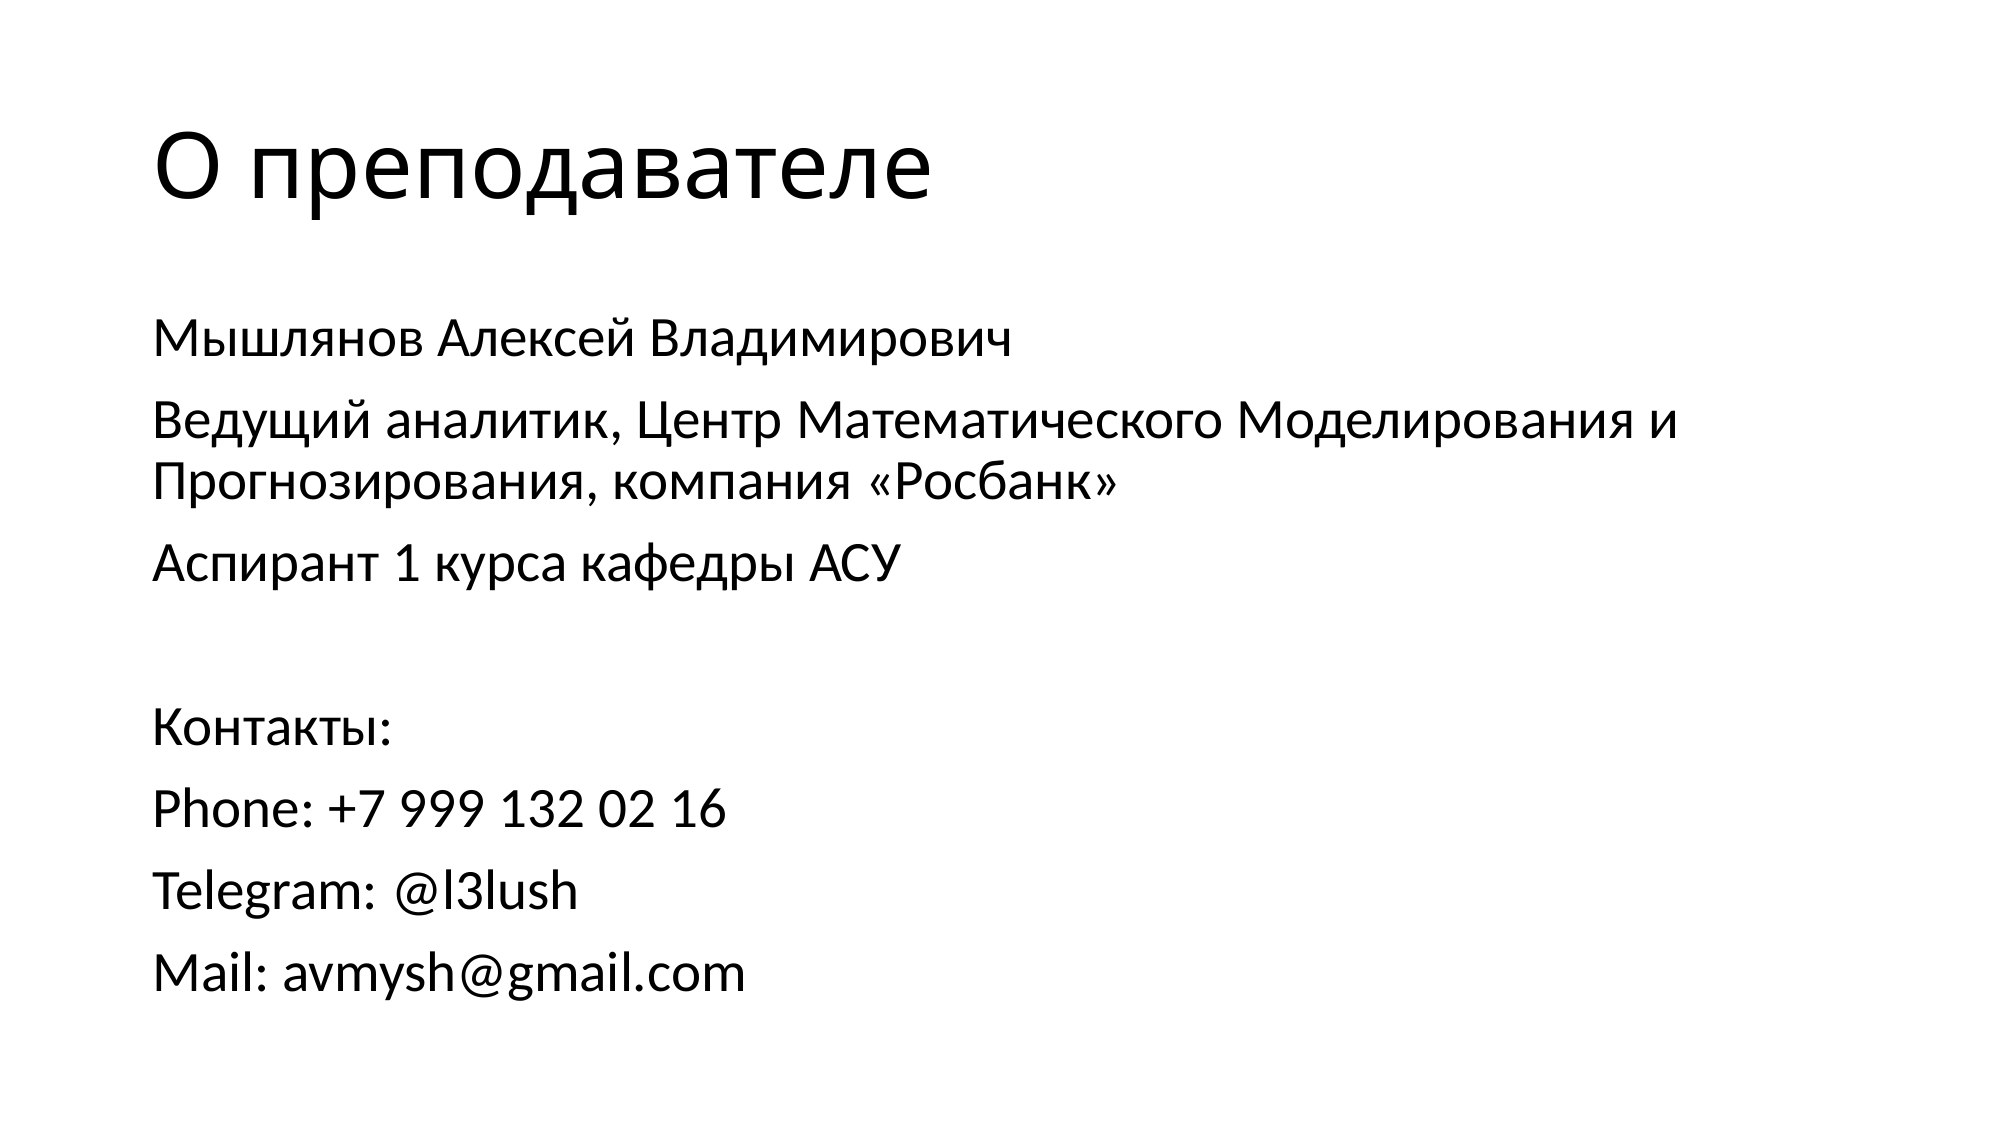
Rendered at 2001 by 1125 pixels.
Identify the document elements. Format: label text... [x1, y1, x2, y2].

title О преподавателе [137, 59, 1863, 278]
list Мышлянов Алексей Владимирович Ведущий аналитик, Центр Математического Моделирования и Прогнозирования, компания «Росбанк» Аспирант 1 курса кафедры АСУ Контакты: Phone: +7 999 132 02 16 Telegram: @l3lush Mail: avmysh@gmail.com [137, 299, 1863, 1014]
